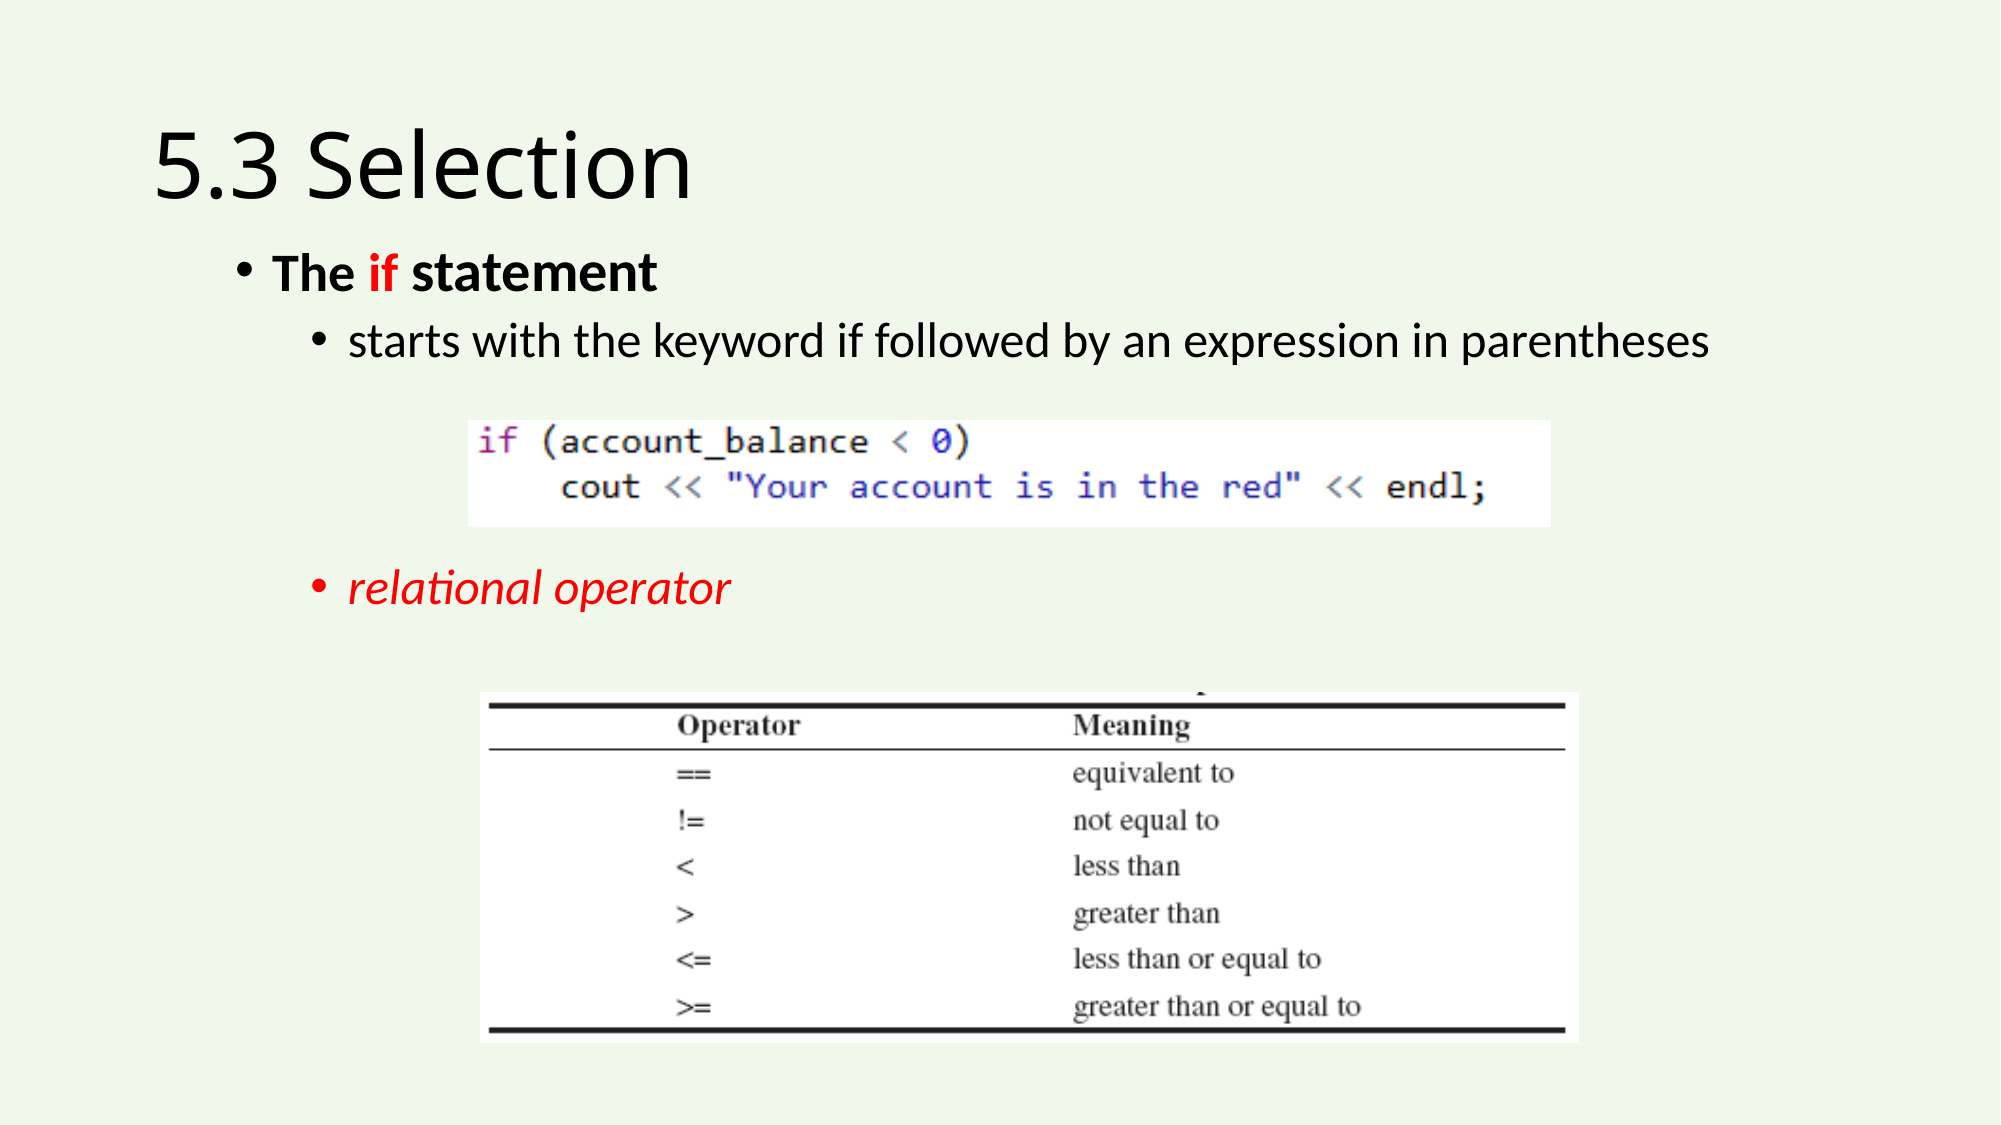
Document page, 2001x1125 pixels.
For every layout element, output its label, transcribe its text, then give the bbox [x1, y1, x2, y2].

picture [480, 692, 1579, 1043]
list The if statement starts with the keyword if followed by an expression in parentheses relational operator [220, 233, 1765, 1003]
picture [468, 420, 1551, 527]
title 5.3 Selection [137, 59, 1863, 278]
